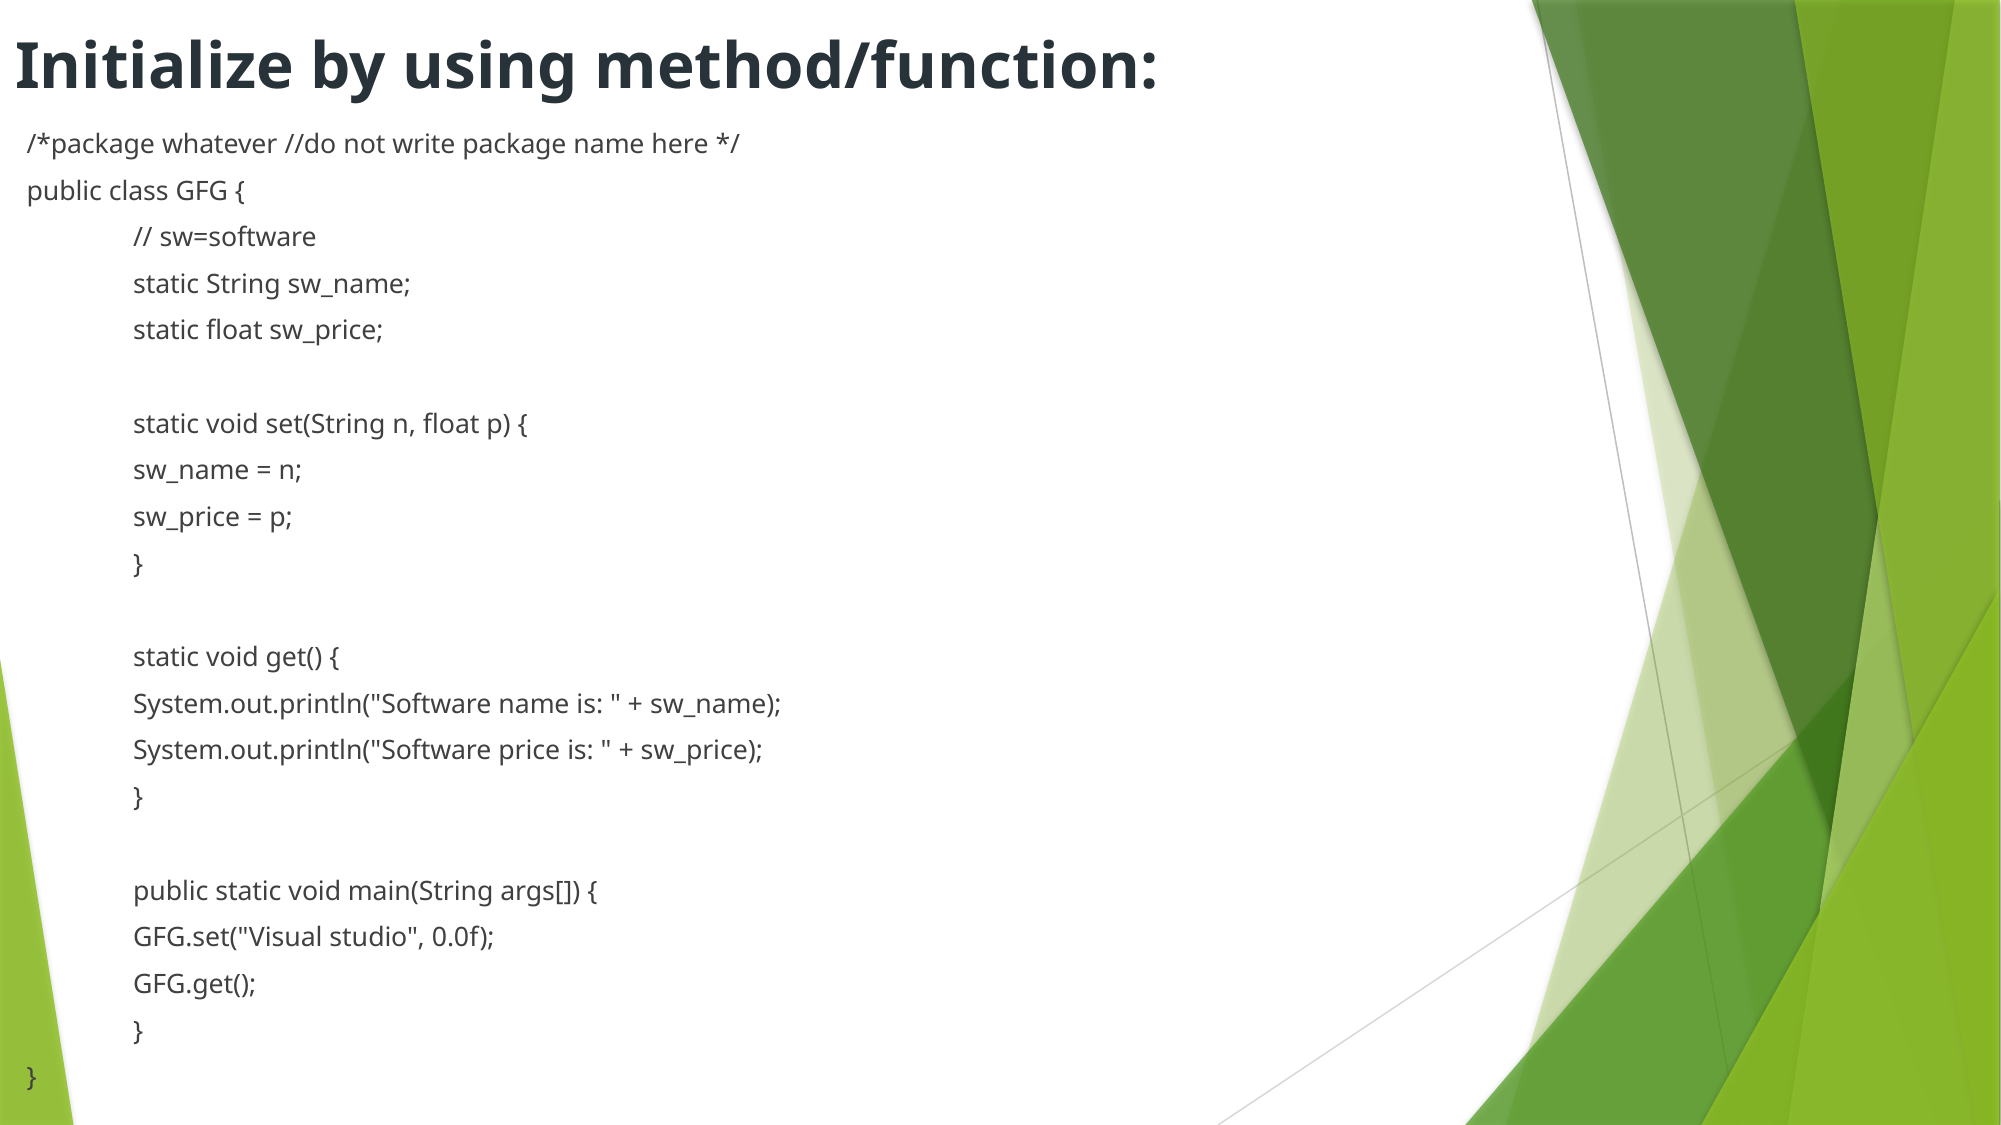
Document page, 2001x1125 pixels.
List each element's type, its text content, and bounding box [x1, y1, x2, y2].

title Initialize by using method/function: [0, 17, 1522, 110]
list /*package whatever //do not write package name here */ public class GFG { // sw=software static String sw_name; static float sw_price; static void set(String n, float p) { sw_name = n; sw_price = p; } static void get() { System.out.println("Software name is: " + sw_name); System.out.println("Software price is: " + sw_price); } public static void main(String args[]) { GFG.set("Visual studio", 0.0f); GFG.get(); } } [11, 119, 2000, 1108]
